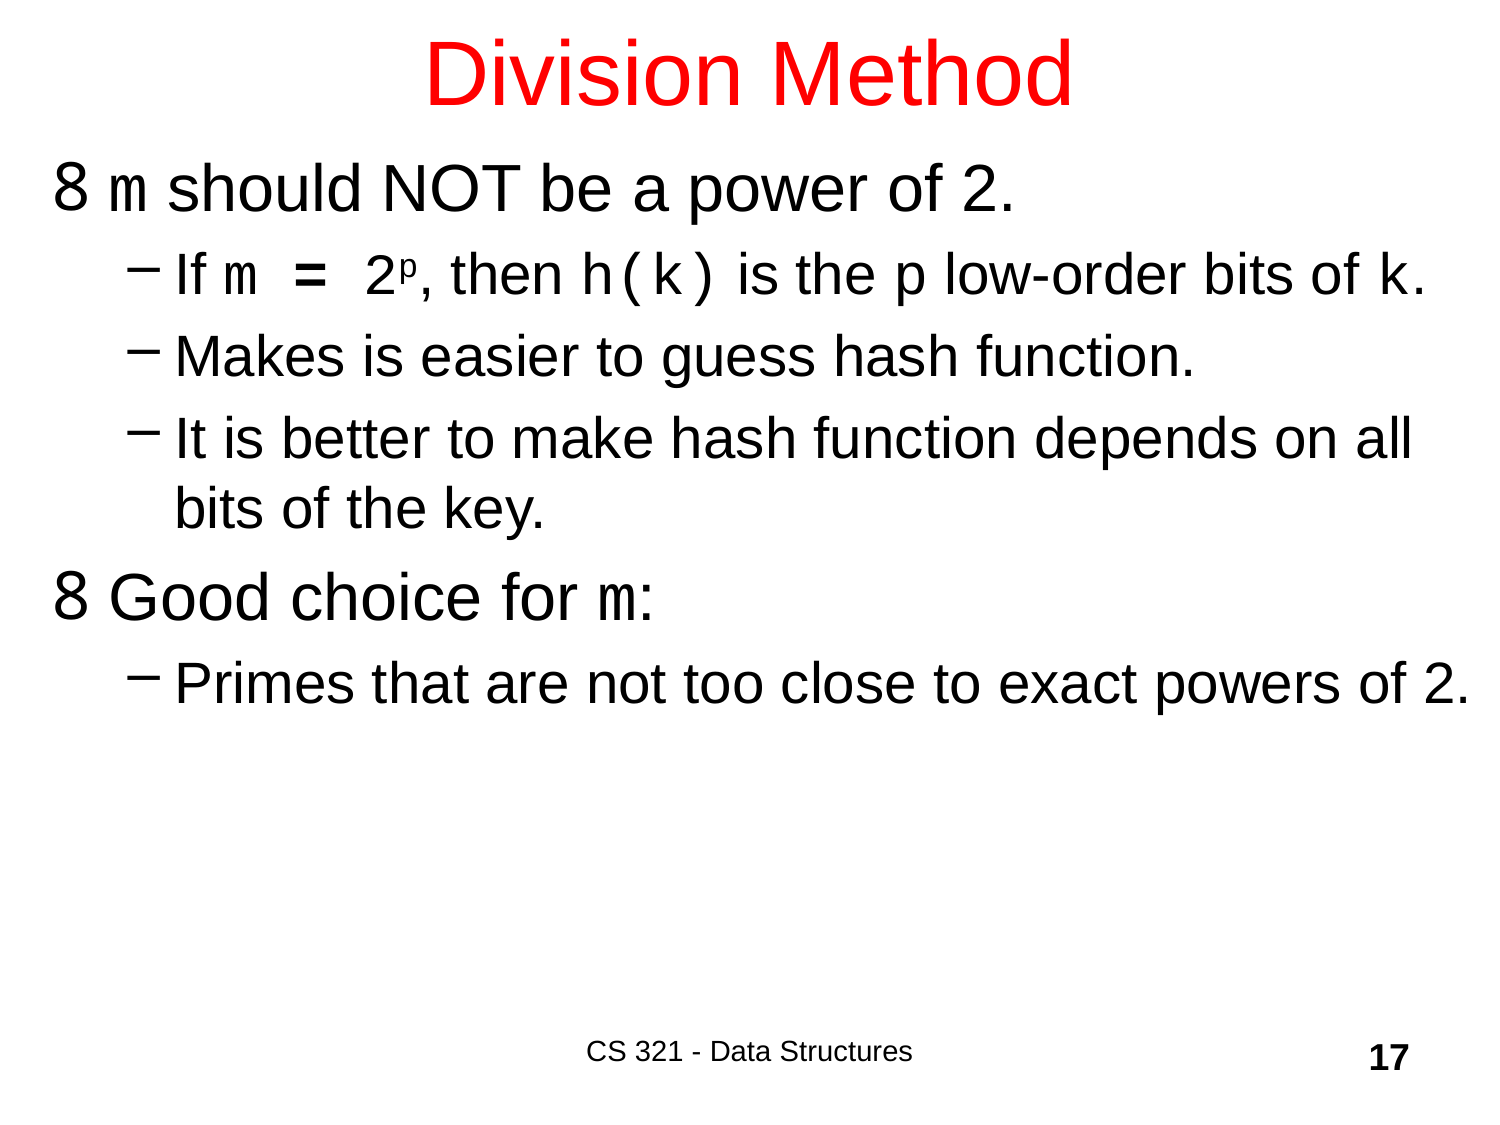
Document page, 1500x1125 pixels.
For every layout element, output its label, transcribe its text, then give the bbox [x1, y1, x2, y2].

footer CS 321 - Data Structures [462, 1024, 1038, 1101]
list m should NOT be a power of 2. If m = 2p, then h(k) is the p low-order bits of k. Makes is easier to guess hash function. It is better to make hash function depends on all bits of the key. Good choice for m: Primes that are not too close to exact powers of 2. [37, 137, 1500, 1038]
title Division Method [112, 0, 1388, 137]
slide_number 17 [1112, 1024, 1426, 1101]
